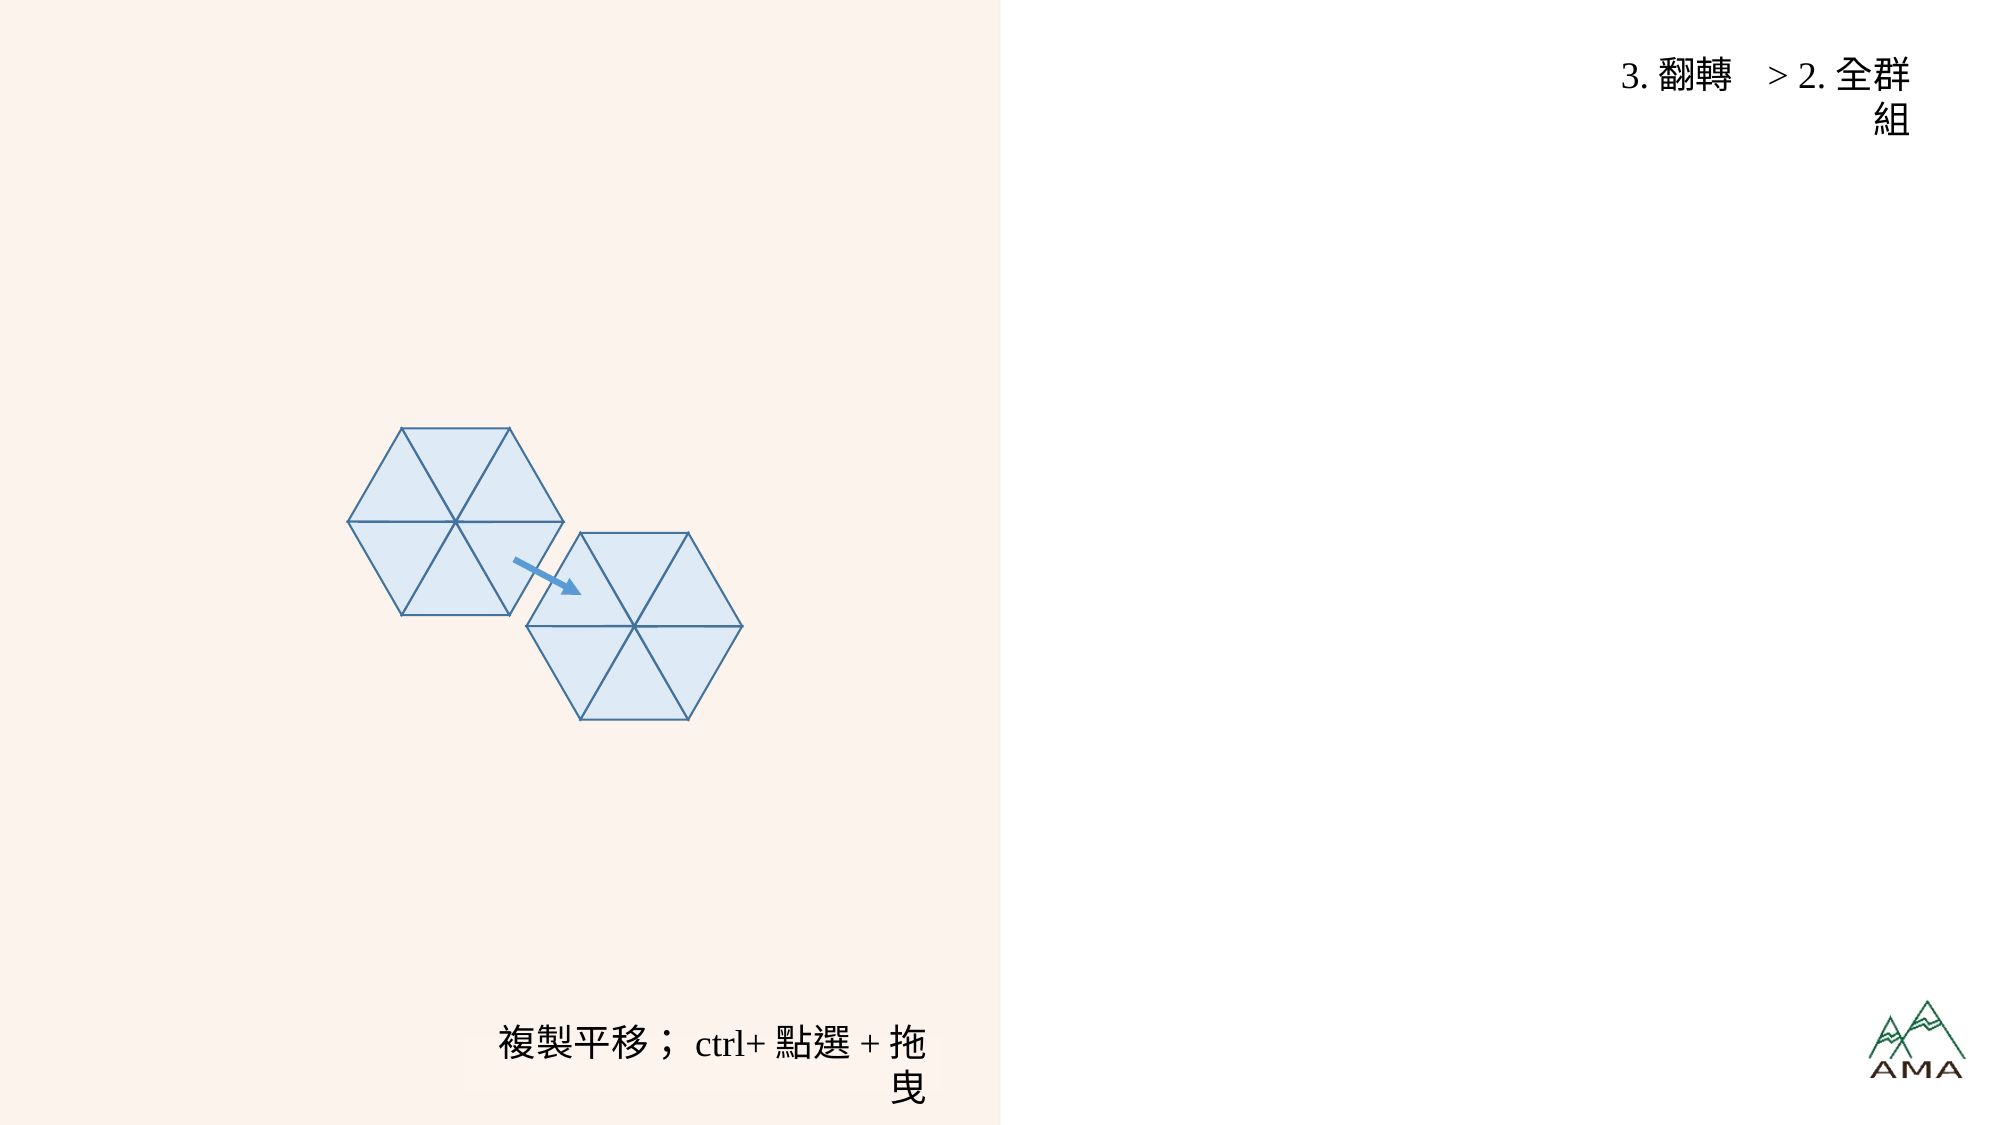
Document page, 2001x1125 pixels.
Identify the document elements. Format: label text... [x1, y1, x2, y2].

picture [1857, 987, 1974, 1092]
text_box 複製平移；ctrl+點選+拖曳 [462, 1035, 943, 1093]
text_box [514, 559, 582, 596]
text_box 3.翻轉 > 2.全群組 [1564, 61, 1930, 131]
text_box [547, 532, 722, 720]
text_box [368, 428, 543, 616]
